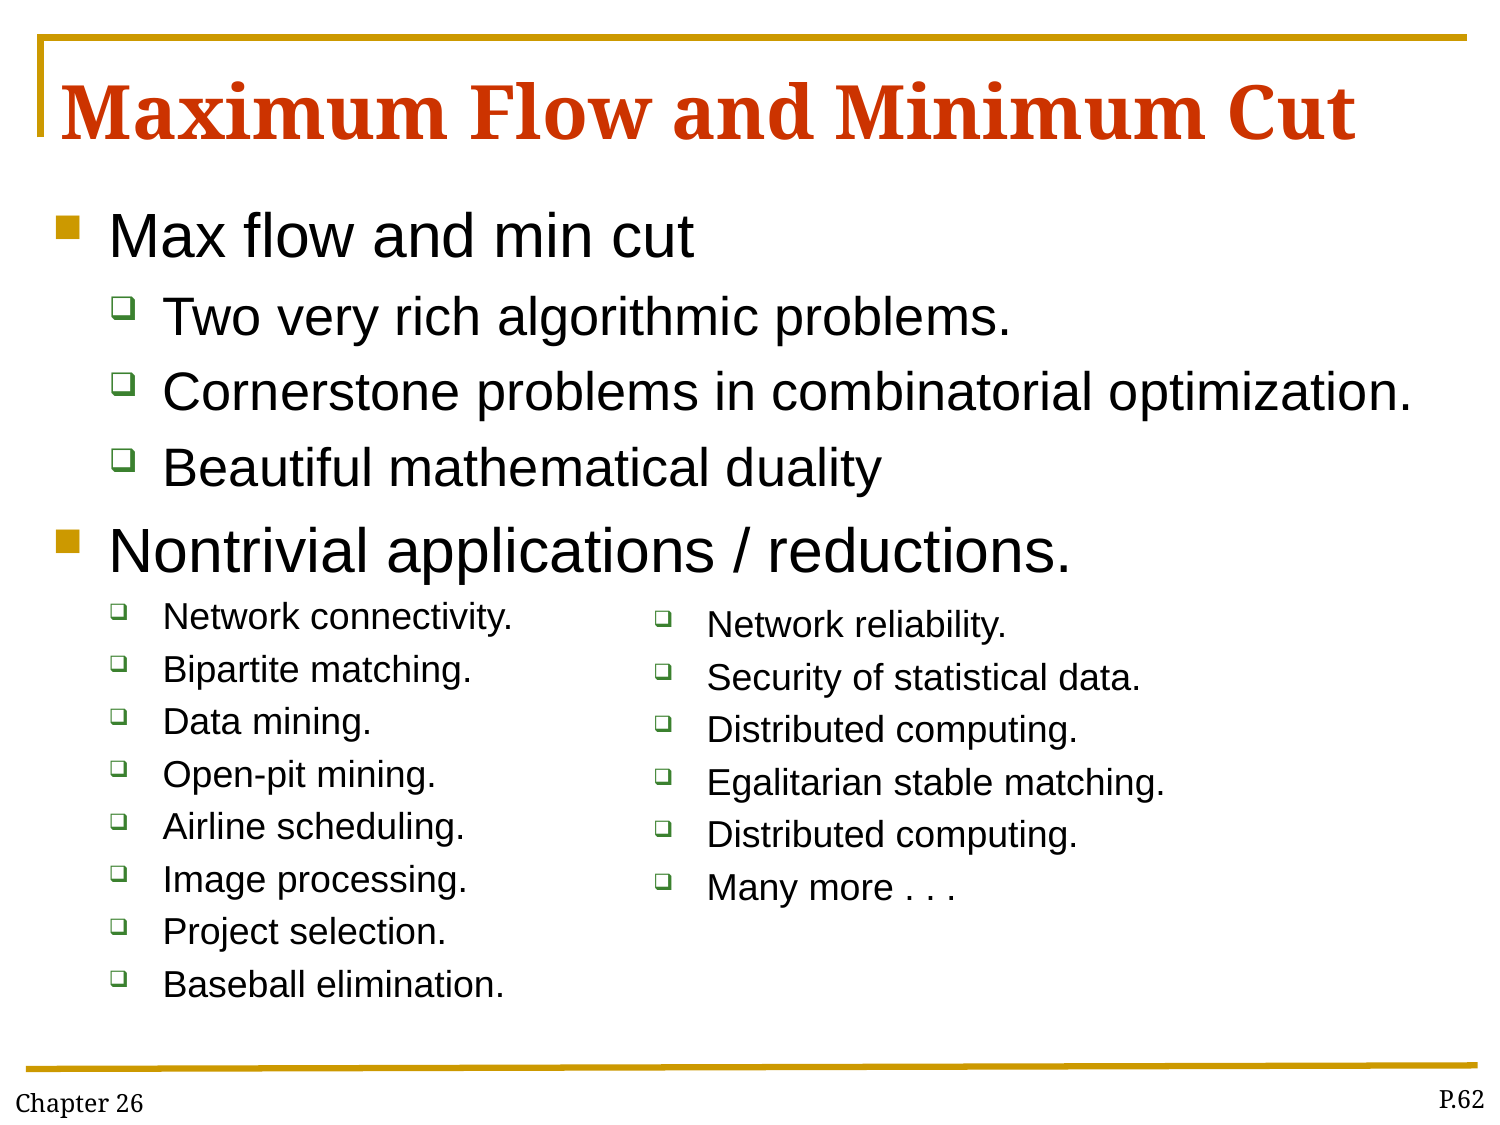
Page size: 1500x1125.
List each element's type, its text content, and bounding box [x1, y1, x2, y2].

text_box Network reliability. Security of statistical data. Distributed computing. Egalitarian stable matching. Distributed computing. Many more . . . [581, 592, 1215, 926]
list Max flow and min cut Two very rich algorithmic problems. Cornerstone problems in combinatorial optimization. Beautiful mathematical duality Nontrivial applications / reductions. Network connectivity. Bipartite matching. Data mining. Open-pit mining. Airline scheduling. Image processing. Project selection. Baseball elimination. [37, 187, 1452, 930]
slide_number Chapter 26 [0, 1066, 555, 1125]
title Maximum Flow and Minimum Cut [45, 56, 1452, 181]
slide_number P.62 [994, 1068, 1500, 1125]
